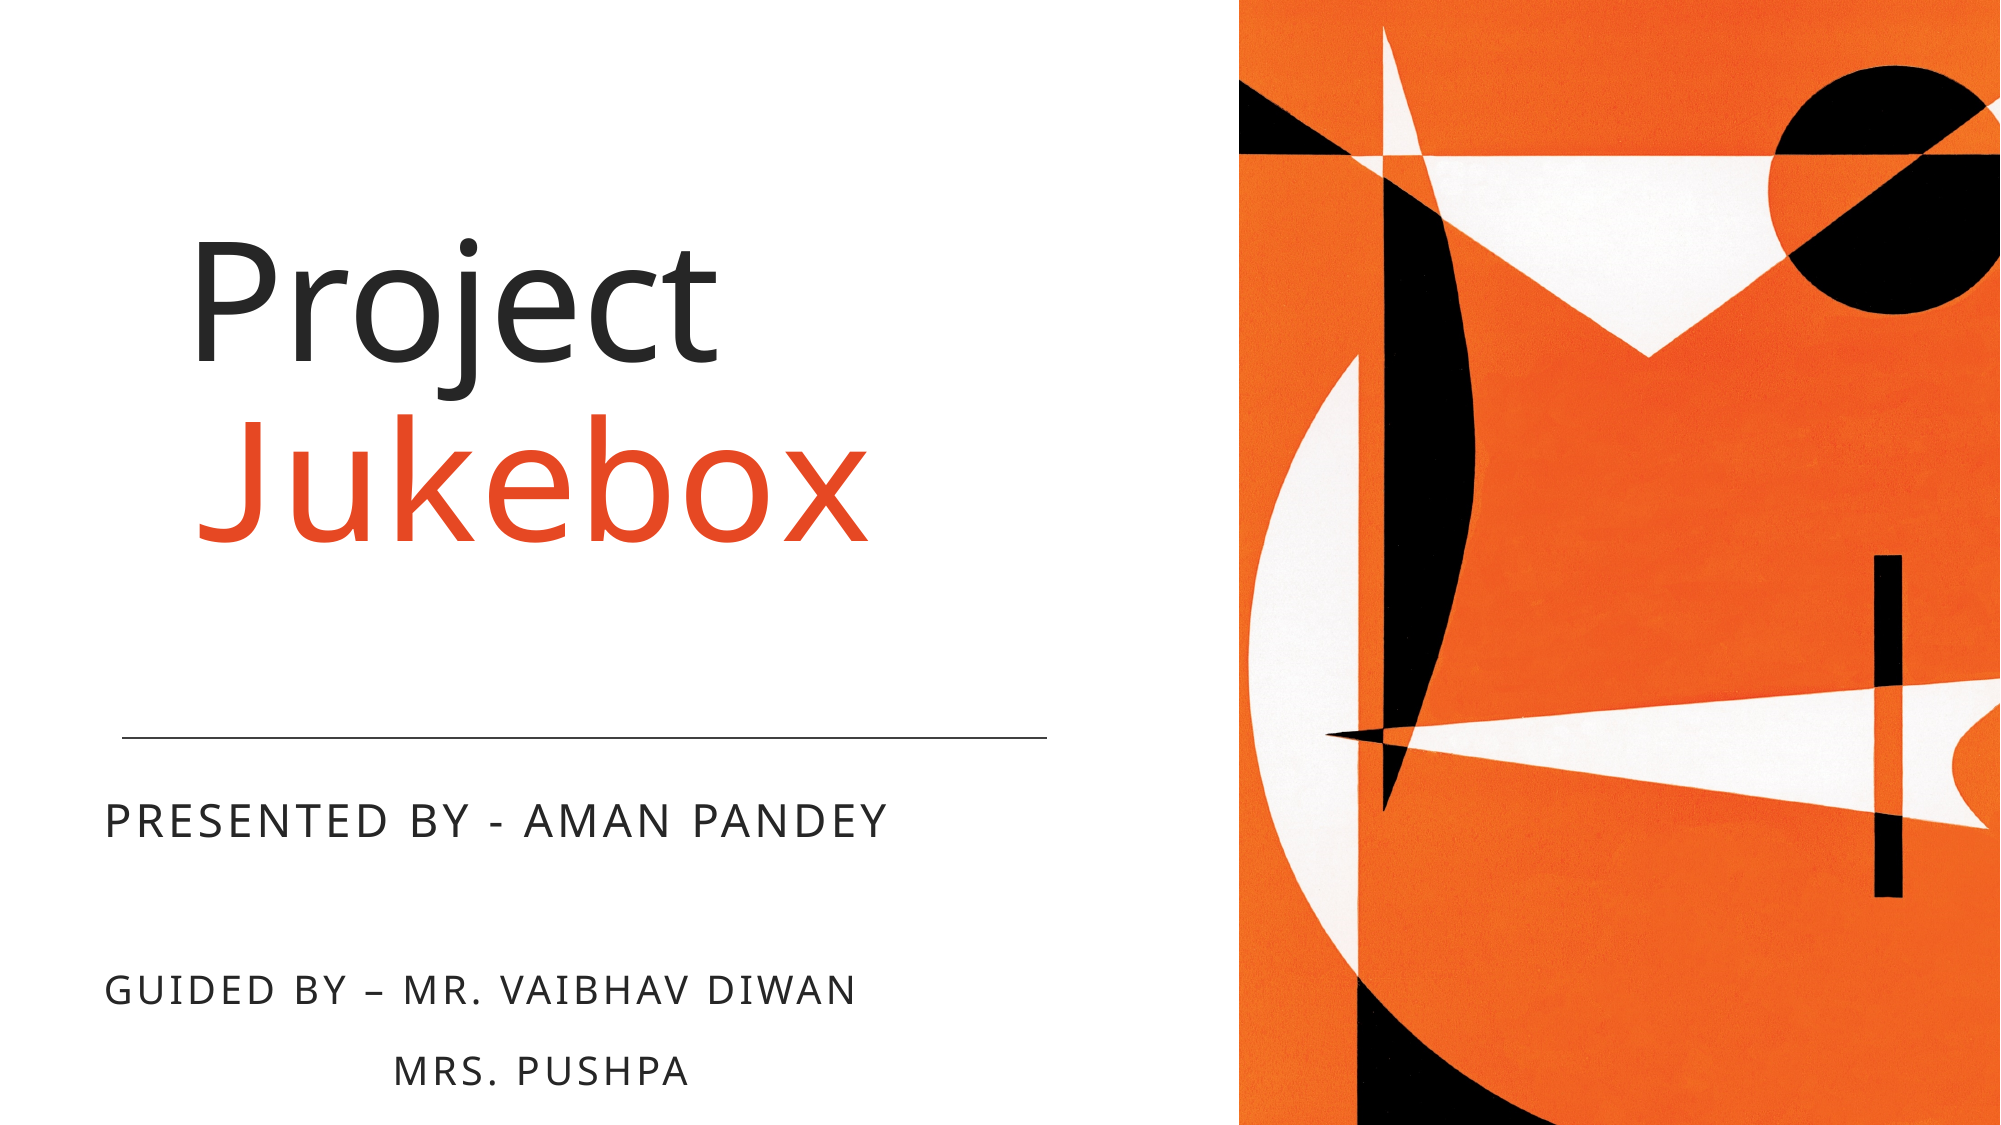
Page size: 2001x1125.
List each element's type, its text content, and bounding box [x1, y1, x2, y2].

text_box [0, 0, 1237, 1125]
title Project Jukebox [168, 188, 1194, 586]
picture [1239, 0, 2000, 1125]
subtitle Presented by - Aman Pandey Guided by – Mr. Vaibhav Diwan Mrs. Pushpa [88, 778, 1118, 1108]
